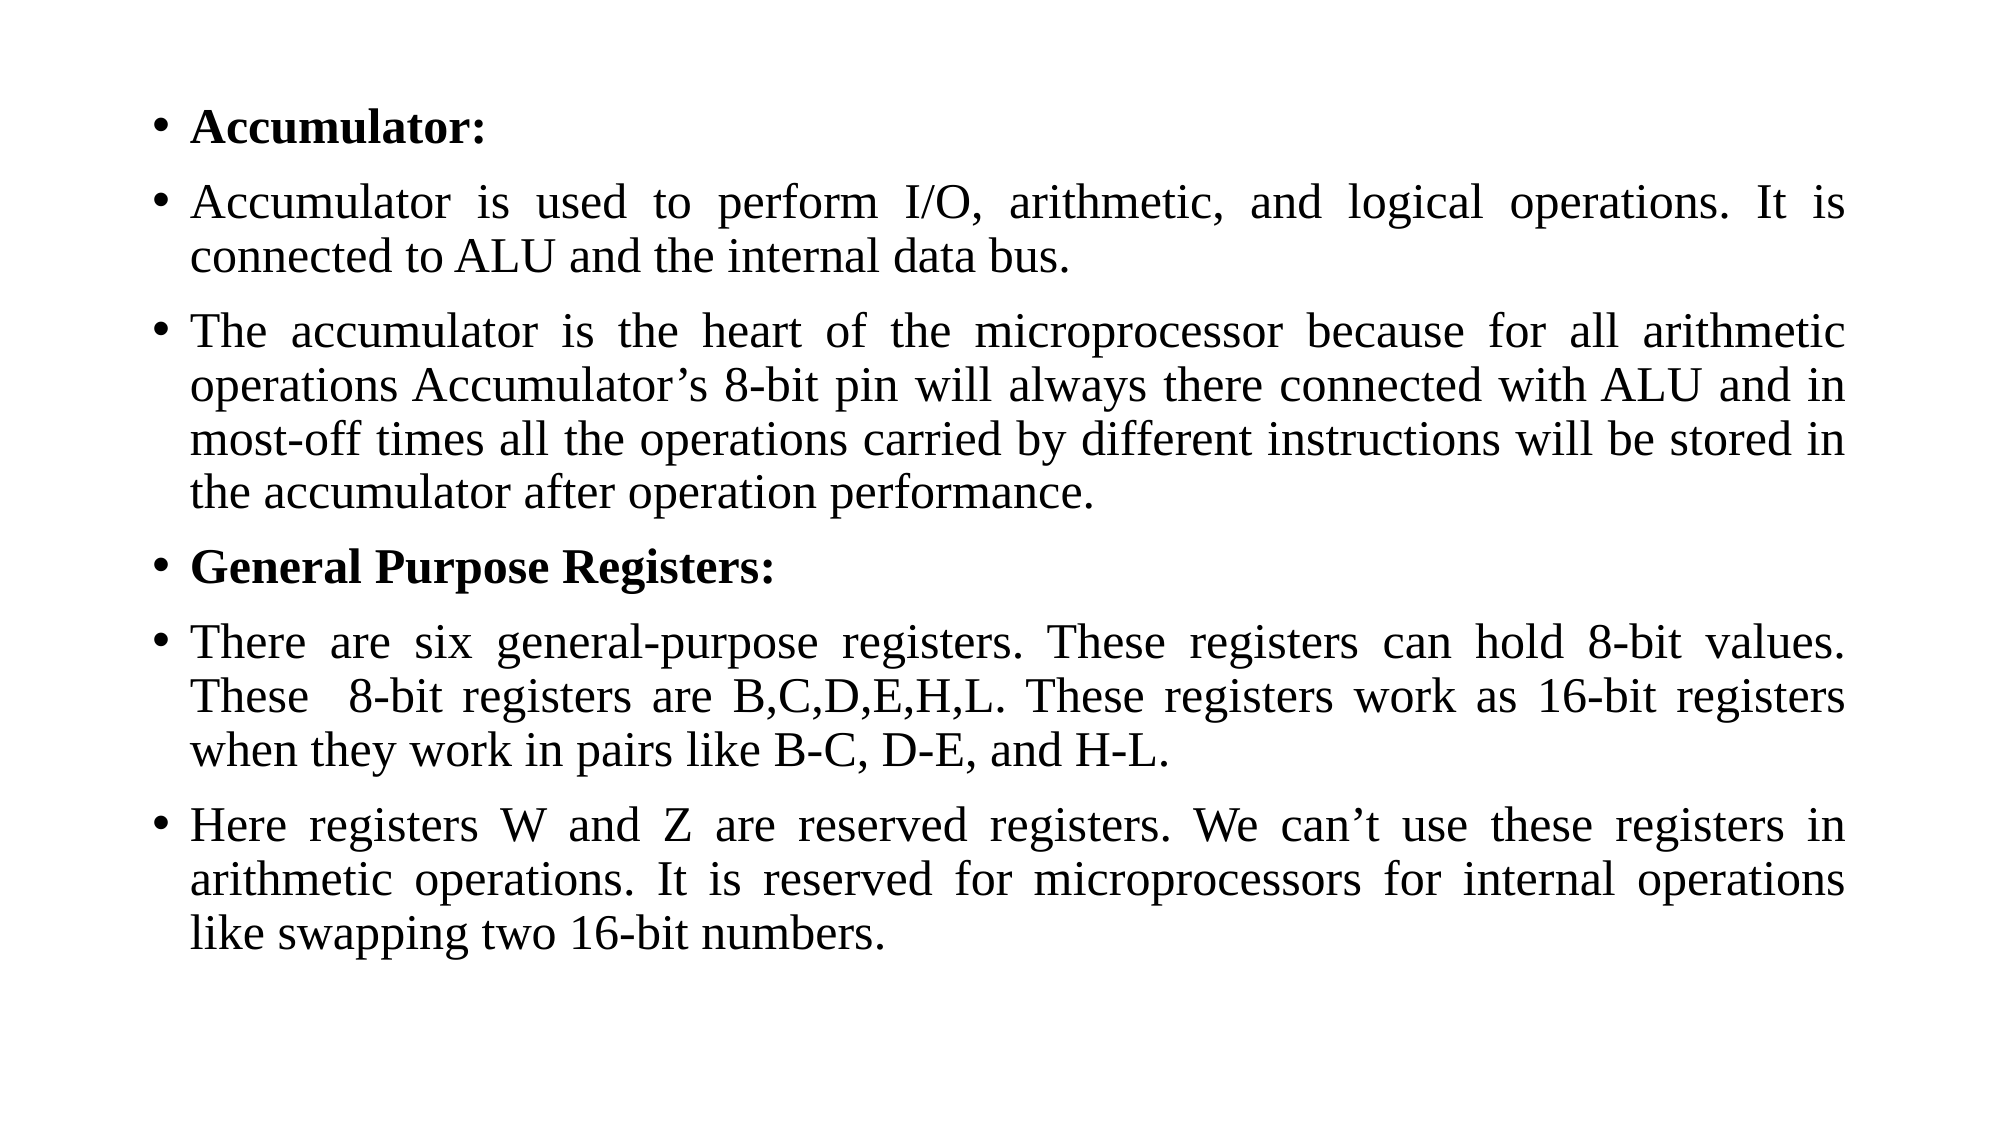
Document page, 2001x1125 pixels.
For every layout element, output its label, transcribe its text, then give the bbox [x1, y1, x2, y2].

list Accumulator: Accumulator is used to perform I/O, arithmetic, and logical operations. It is connected to ALU and the internal data bus. The accumulator is the heart of the microprocessor because for all arithmetic operations Accumulator’s 8-bit pin will always there connected with ALU and in most-off times all the operations carried by different instructions will be stored in the accumulator after operation performance. General Purpose Registers: There are six general-purpose registers. These registers can hold 8-bit values. These 8-bit registers are B,C,D,E,H,L. These registers work as 16-bit registers when they work in pairs like B-C, D-E, and H-L. Here registers W and Z are reserved registers. We can’t use these registers in arithmetic operations. It is reserved for microprocessors for internal operations like swapping two 16-bit numbers. [137, 92, 1863, 1014]
